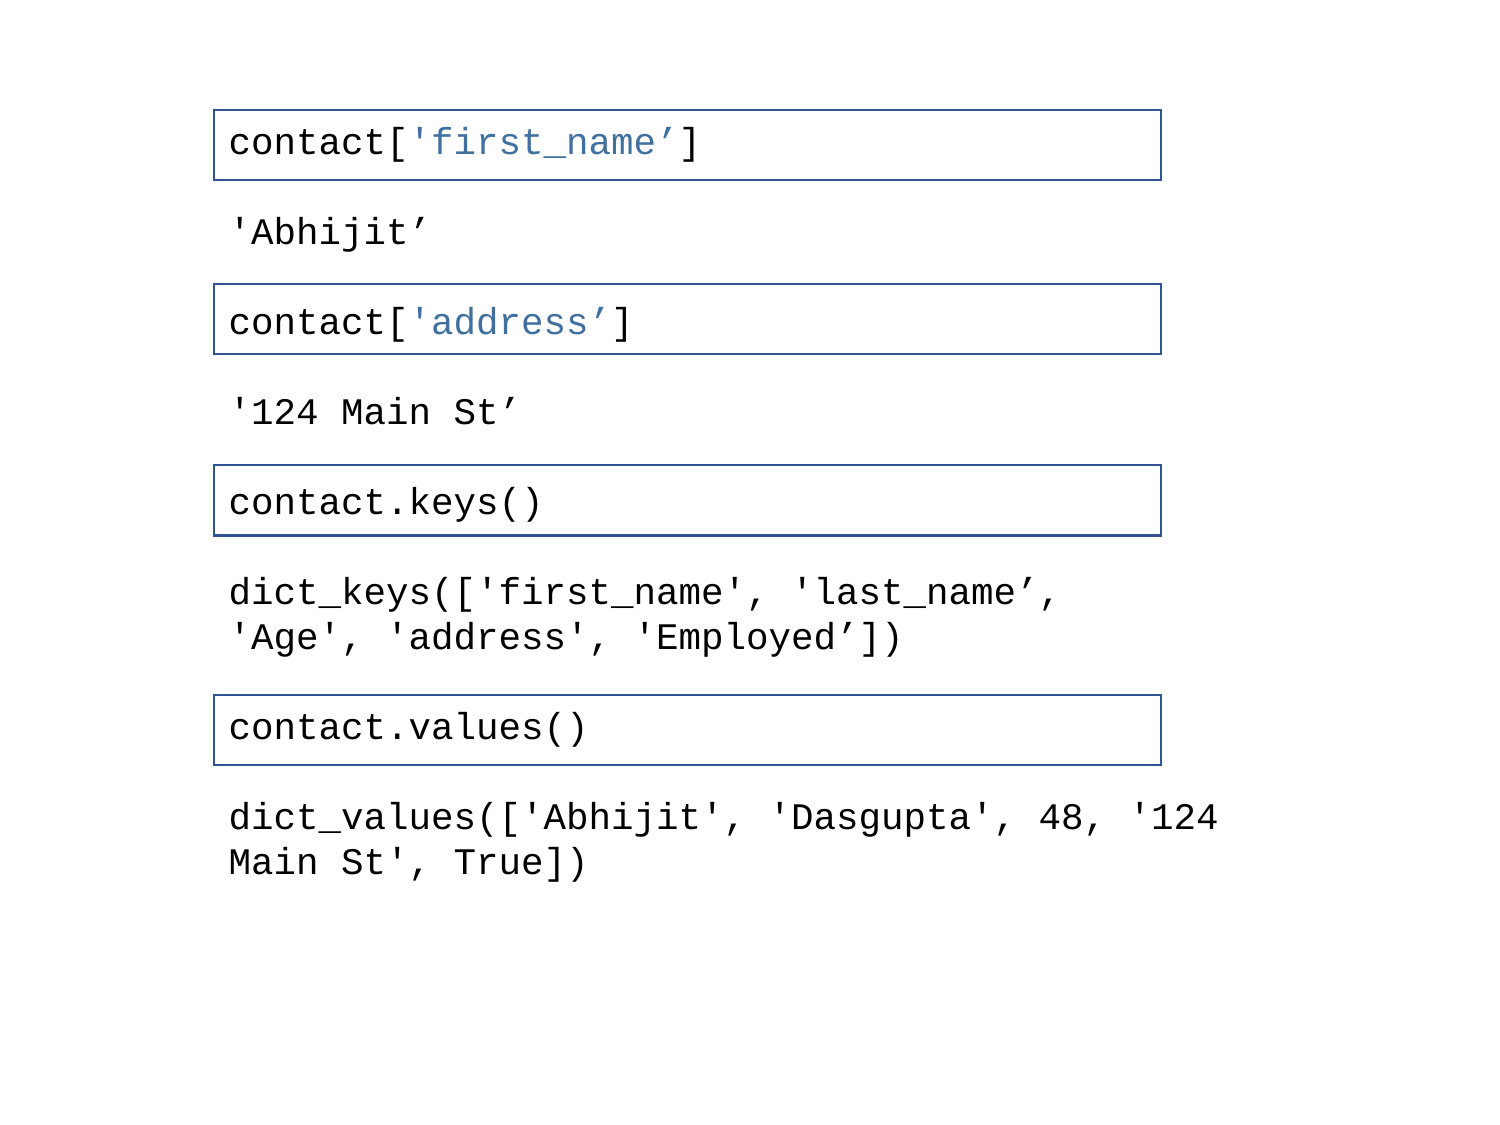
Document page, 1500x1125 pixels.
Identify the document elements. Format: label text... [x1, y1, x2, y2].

text_box contact['first_name’] 'Abhijit’ contact['address’] '124 Main St’ contact.keys() dict_keys(['first_name', 'last_name’, 'Age', 'address', 'Employed’]) contact.values() dict_values(['Abhijit', 'Dasgupta', 48, '124 Main St', True]) [213, 109, 1328, 890]
